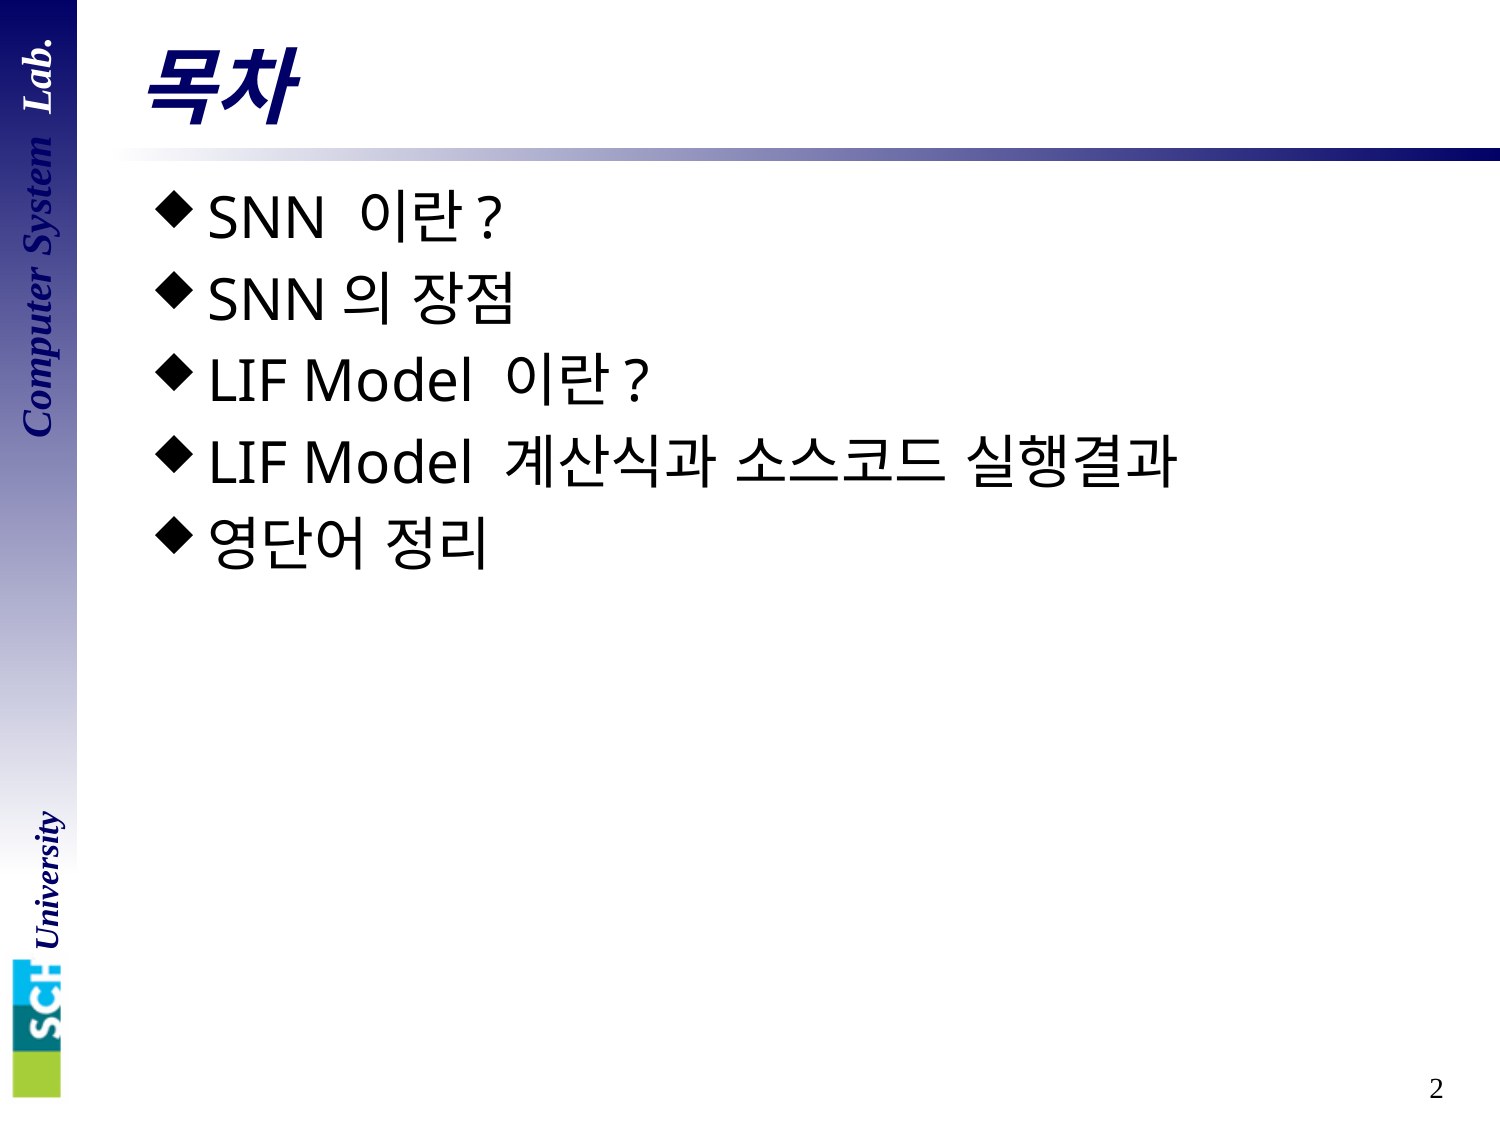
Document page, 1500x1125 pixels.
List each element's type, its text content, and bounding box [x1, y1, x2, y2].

title 목차 [123, 25, 1460, 143]
picture [5, 952, 69, 1104]
list SNN 이란? SNN의 장점 LIF Model 이란? LIF Model 계산식과 소스코드 실행결과 영단어 정리 [135, 172, 1448, 1038]
